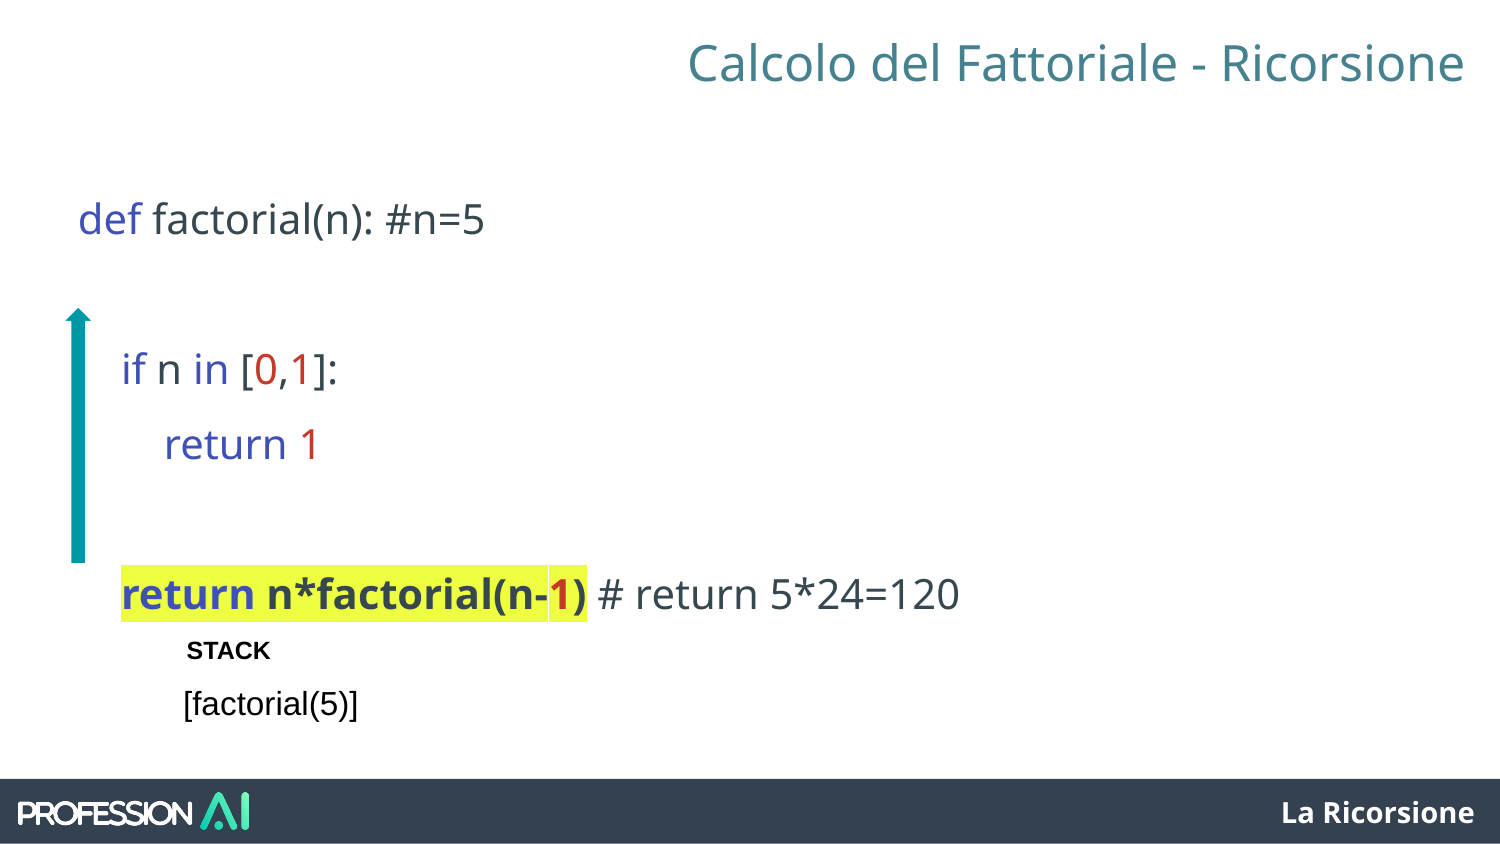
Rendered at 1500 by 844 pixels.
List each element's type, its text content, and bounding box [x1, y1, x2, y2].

text_box STACK [171, 619, 1062, 680]
picture [17, 792, 250, 831]
text_box [63, 306, 94, 564]
text_box La Ricorsione [1057, 778, 1490, 844]
text_box [0, 778, 1057, 844]
text_box [factorial(5)] [168, 667, 1151, 737]
text_box def factorial(n): #n=5 if n in [0,1]: return 1 return n*factorial(n-1) # return 5*24=120 [62, 152, 1421, 633]
text_box [1490, 778, 1500, 844]
text_box Calcolo del Fattoriale - Ricorsione [300, 16, 1482, 107]
